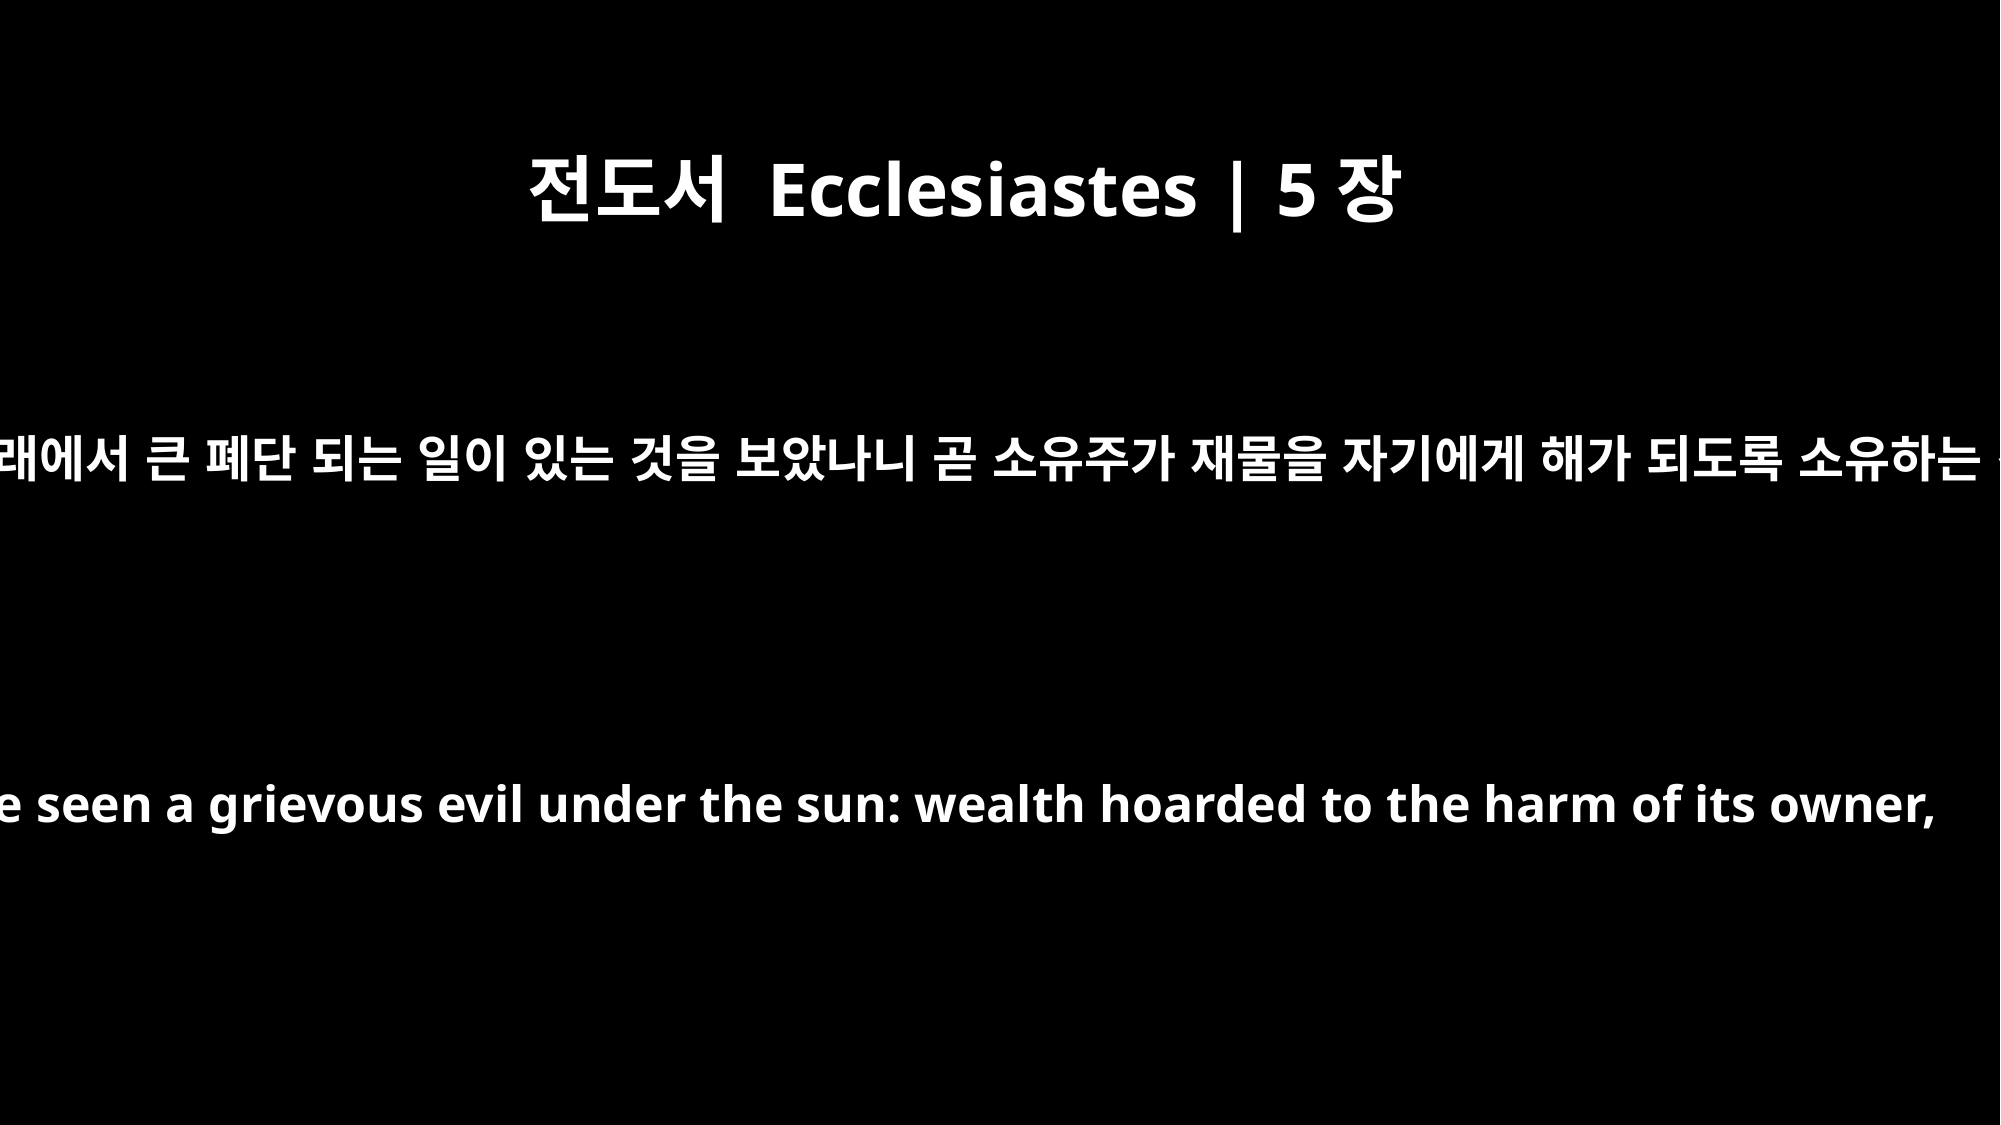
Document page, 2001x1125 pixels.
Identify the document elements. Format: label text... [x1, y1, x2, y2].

text_box 전도서 Ecclesiastes | 5장 [513, 136, 1419, 239]
text_box I have seen a grievous evil under the sun: wealth hoarded to the harm of its owner, [0, 764, 1953, 840]
text_box 13 내가 해 아래에서 큰 폐단 되는 일이 있는 것을 보았나니 곧 소유주가 재물을 자기에게 해가 되도록 소유하는 것이라 [0, 359, 2000, 495]
